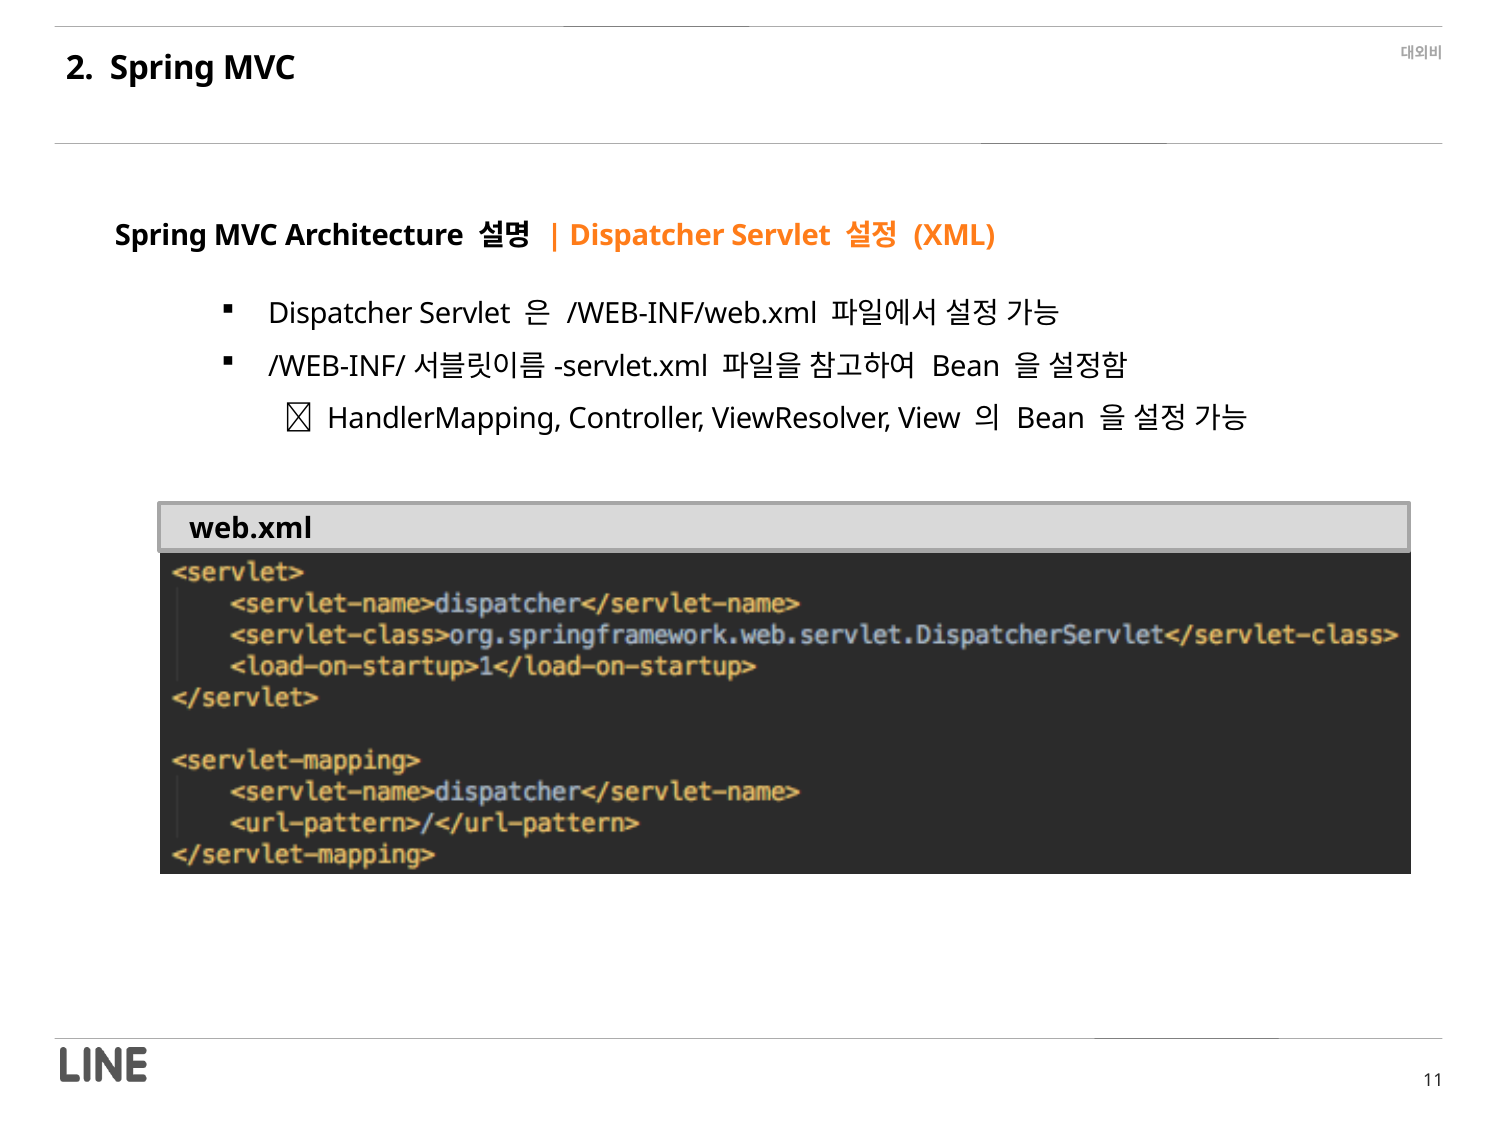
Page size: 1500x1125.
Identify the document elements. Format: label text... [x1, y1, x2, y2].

picture [58, 1046, 148, 1082]
text_box Spring MVC Architecture 설명 | Dispatcher Servlet 설정 (XML) [100, 190, 1349, 259]
text_box Dispatcher Servlet 은 /WEB-INF/web.xml 파일에서 설정 가능 /WEB-INF/서블릿이름-servlet.xml 파일을 참고하여 Bean 을 설정함  HandlerMapping, Controller, ViewResolver, View 의 Bean 을 설정 가능 [206, 269, 1459, 442]
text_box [159, 503, 1411, 874]
text_box 2. Spring MVC [51, 30, 744, 142]
